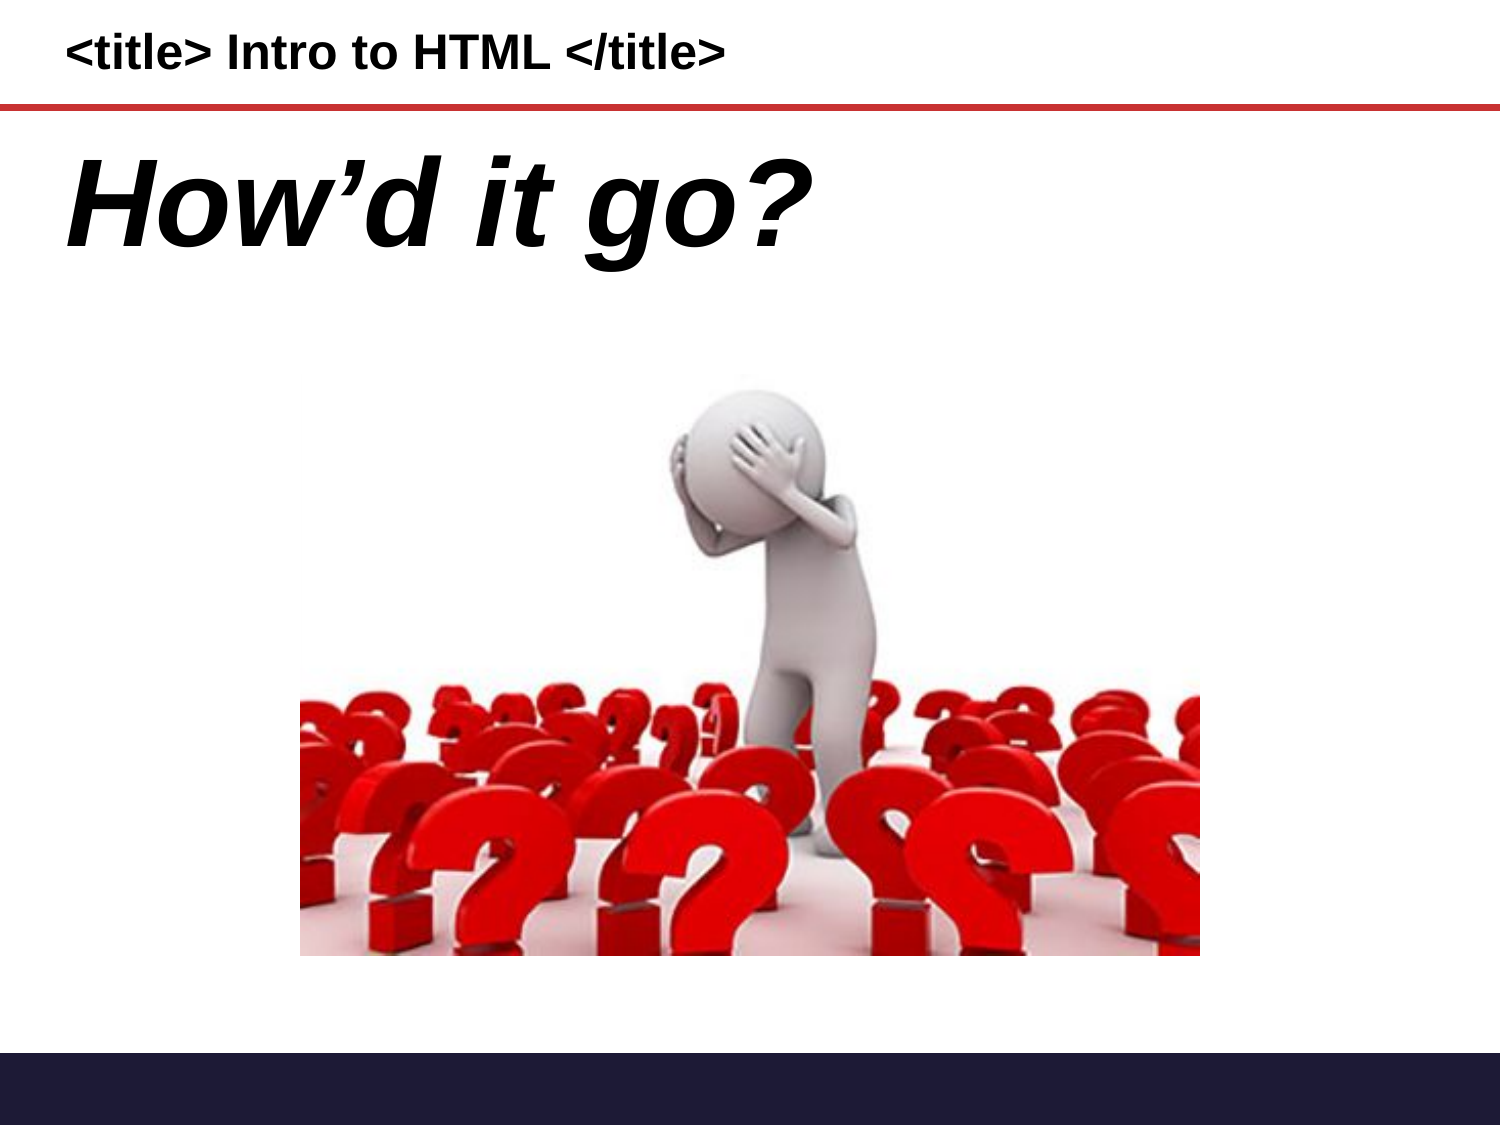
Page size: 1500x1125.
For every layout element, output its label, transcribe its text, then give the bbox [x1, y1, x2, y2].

title <title> Intro to HTML </title> [50, 0, 948, 106]
text_box How’d it go? [50, 106, 1110, 287]
picture [299, 374, 1200, 956]
